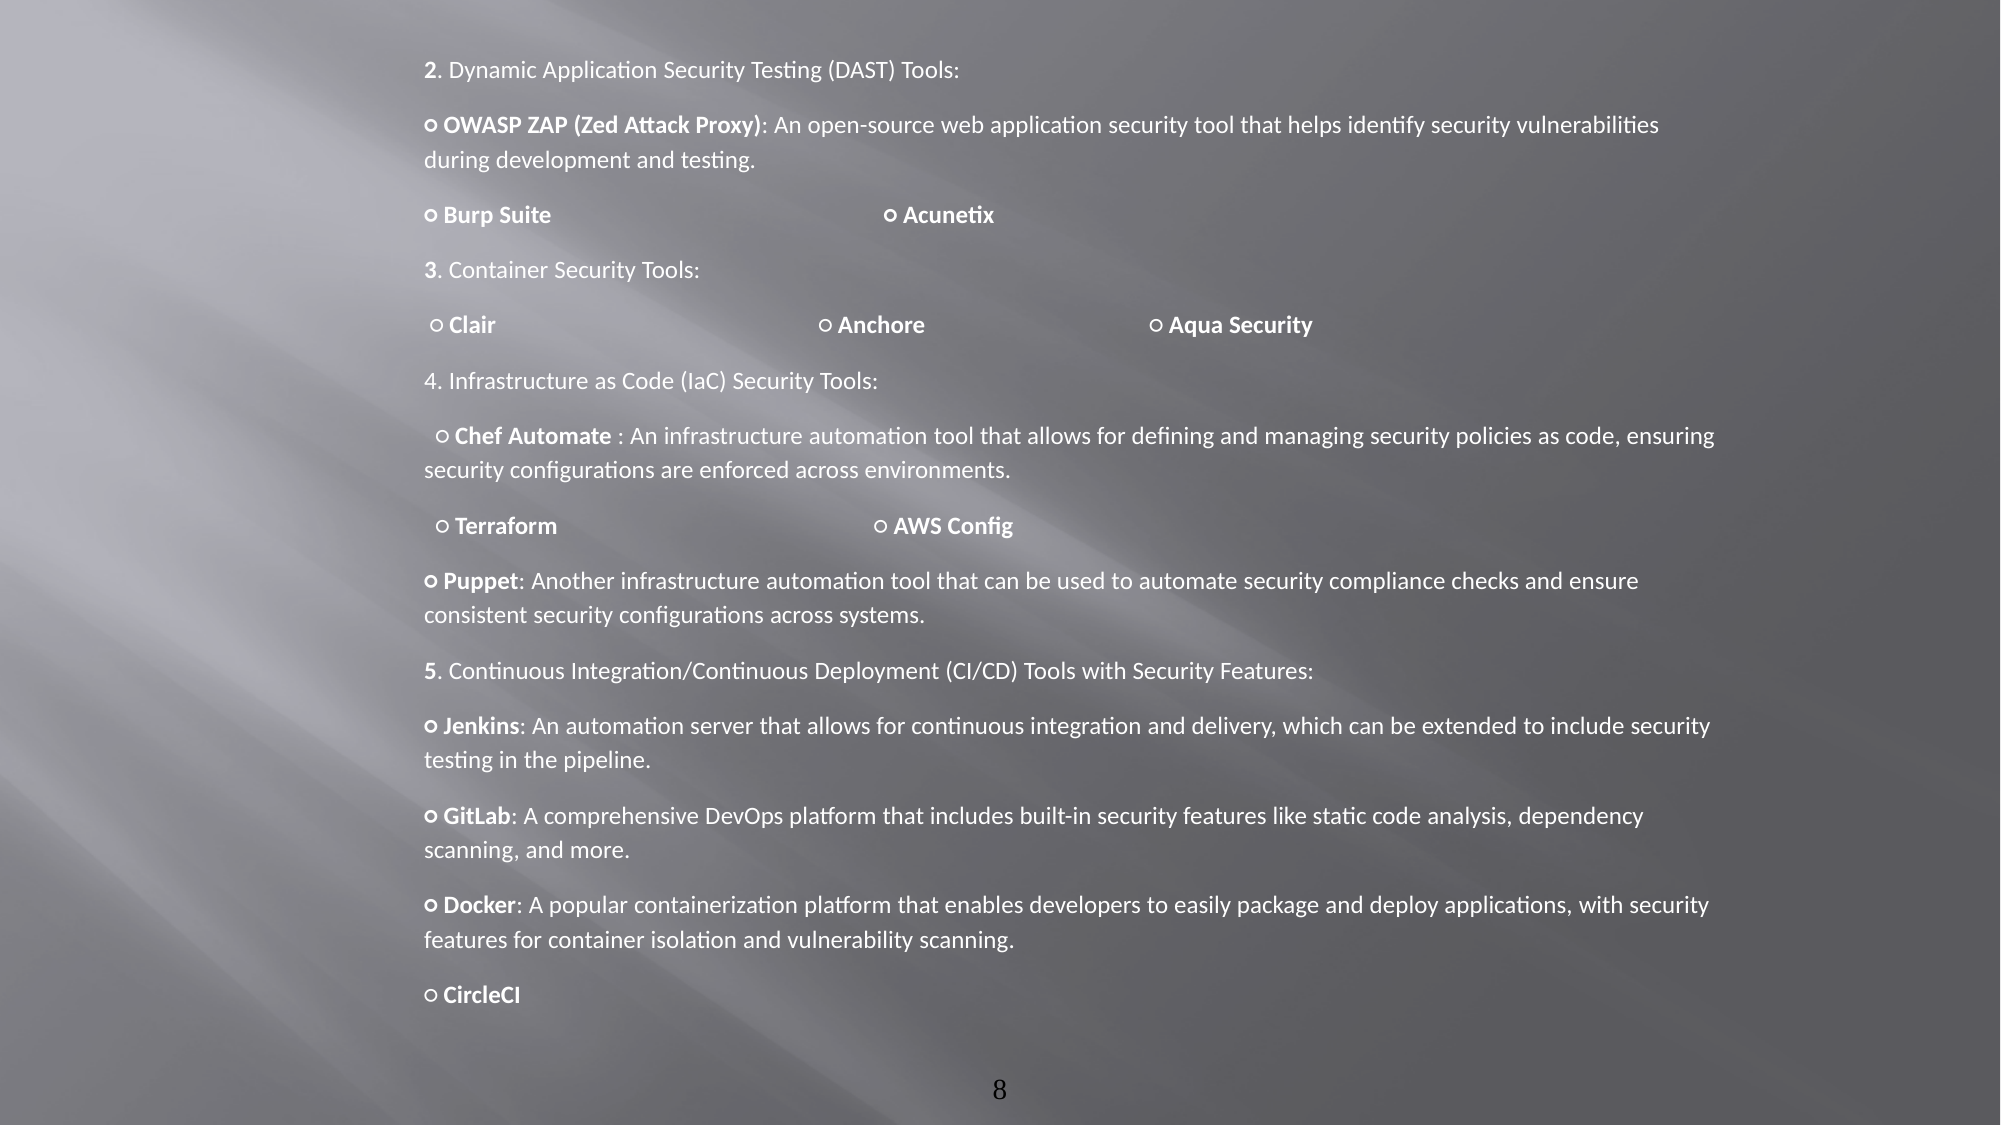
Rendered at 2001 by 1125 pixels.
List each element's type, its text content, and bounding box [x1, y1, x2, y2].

footer 8 [683, 1052, 1317, 1113]
text_box 2. Dynamic Application Security Testing (DAST) Tools: ○ OWASP ZAP (Zed Attack Proxy): An open-source web application security tool that helps identify security vulnerabilities during development and testing. ○ Burp Suite ○ Acunetix 3. Container Security Tools: ○ Clair ○ Anchore ○ Aqua Security 4. Infrastructure as Code (IaC) Security Tools: ○ Chef Automate : An infrastructure automation tool that allows for defining and managing security policies as code, ensuring security configurations are enforced across environments. ○ Terraform ○ AWS Config ○ Puppet: Another infrastructure automation tool that can be used to automate security compliance checks and ensure consistent security configurations across systems. 5. Continuous Integration/Continuous Deployment (CI/CD) Tools with Security Features: ○ Jenkins: An automation server that allows for continuous integration and delivery, which can be extended to include security testing in the pipeline. ○ GitLab: A comprehensive DevOps platform that includes built-in security features like static code analysis, dependency scanning, and more. ○ Docker: A popular containerization platform that enables developers to easily package and deploy applications, with security features for container isolation and vulnerability scanning. ○ CircleCI [409, 41, 1734, 1016]
